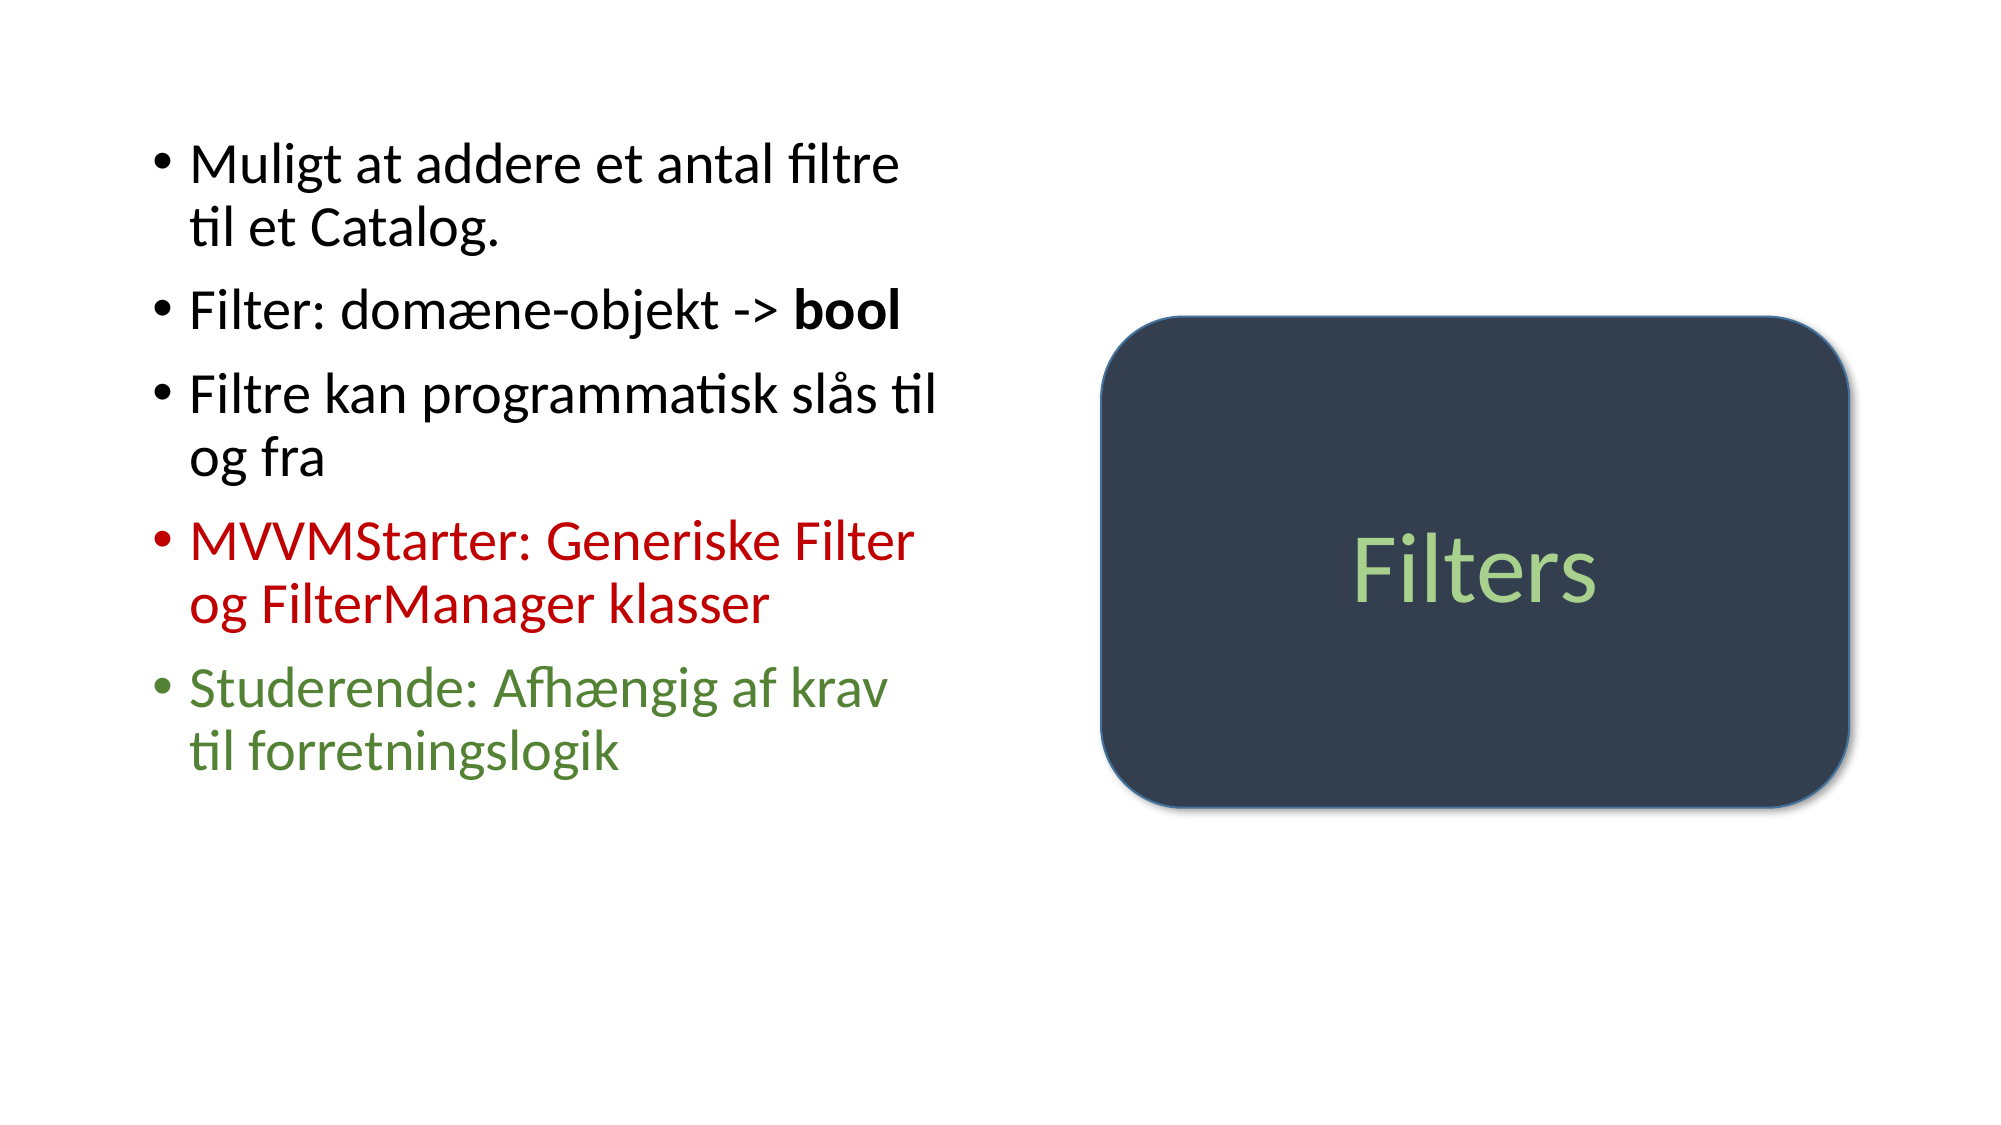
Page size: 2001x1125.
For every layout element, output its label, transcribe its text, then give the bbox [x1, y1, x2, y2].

text_box Filters [1100, 315, 1851, 809]
list Muligt at addere et antal filtre til et Catalog. Filter: domæne-objekt -> bool Filtre kan programmatisk slås til og fra MVVMStarter: Generiske Filter og FilterManager klasser Studerende: Afhængig af krav til forretningslogik [137, 125, 963, 1014]
